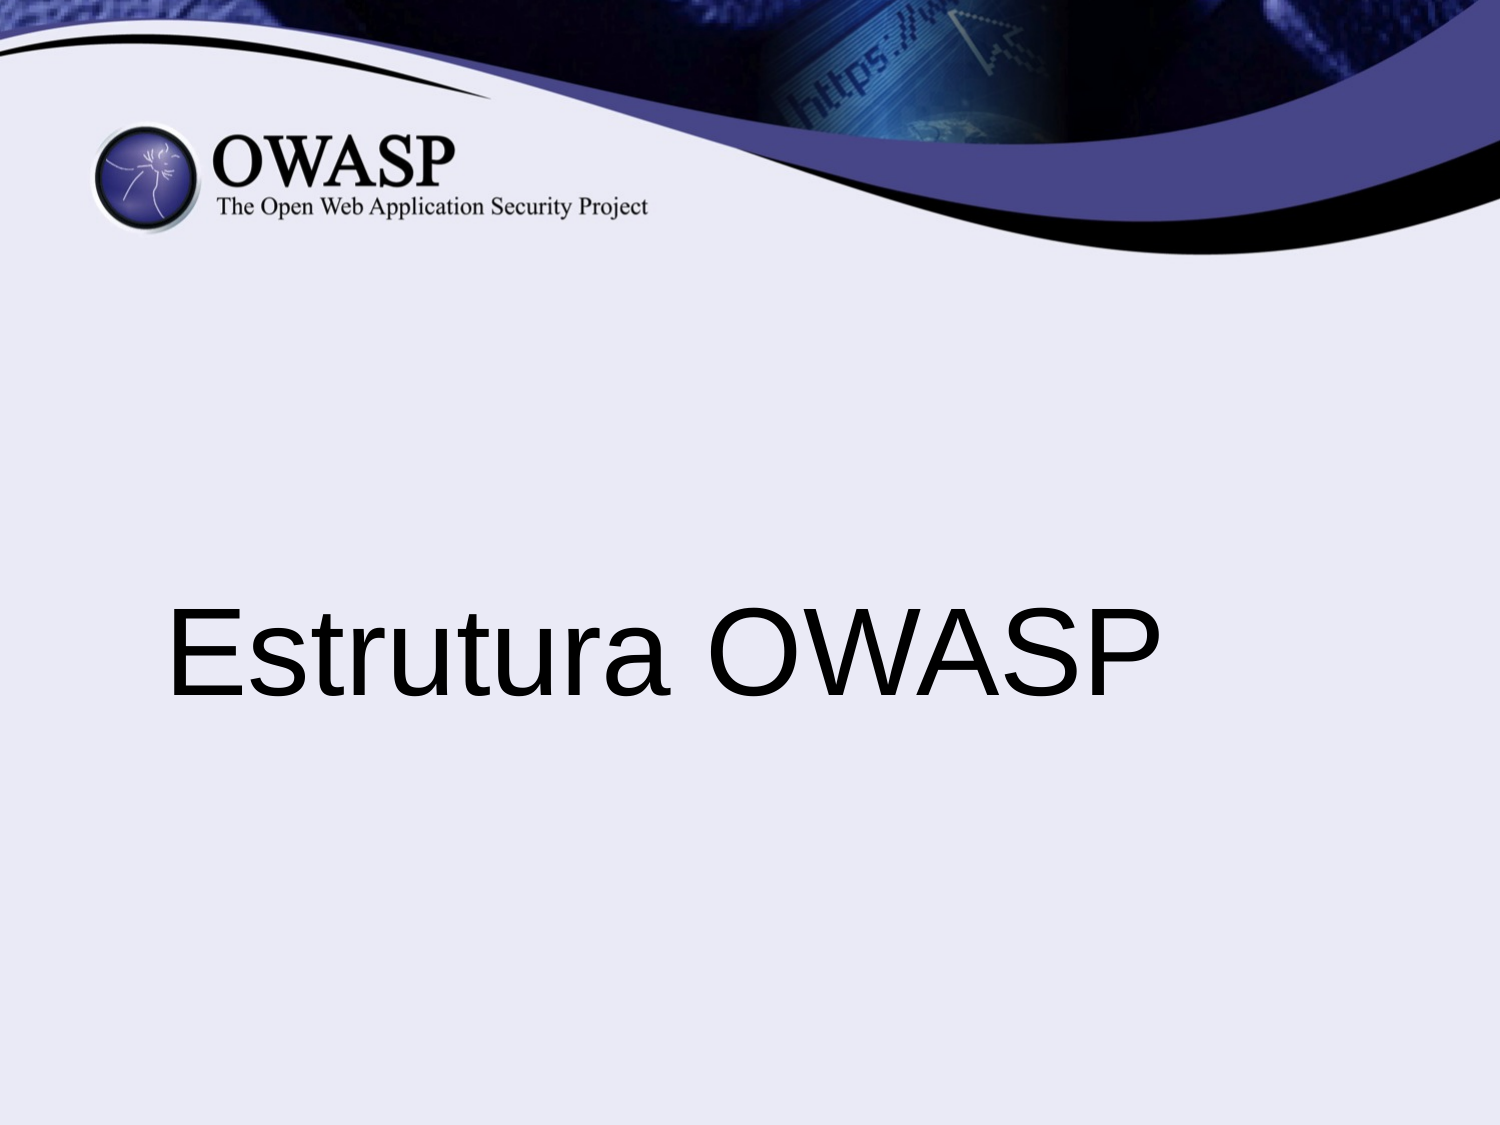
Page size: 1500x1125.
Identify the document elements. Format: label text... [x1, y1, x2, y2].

picture [0, 0, 1500, 1125]
text_box Estrutura OWASP [150, 562, 1388, 734]
